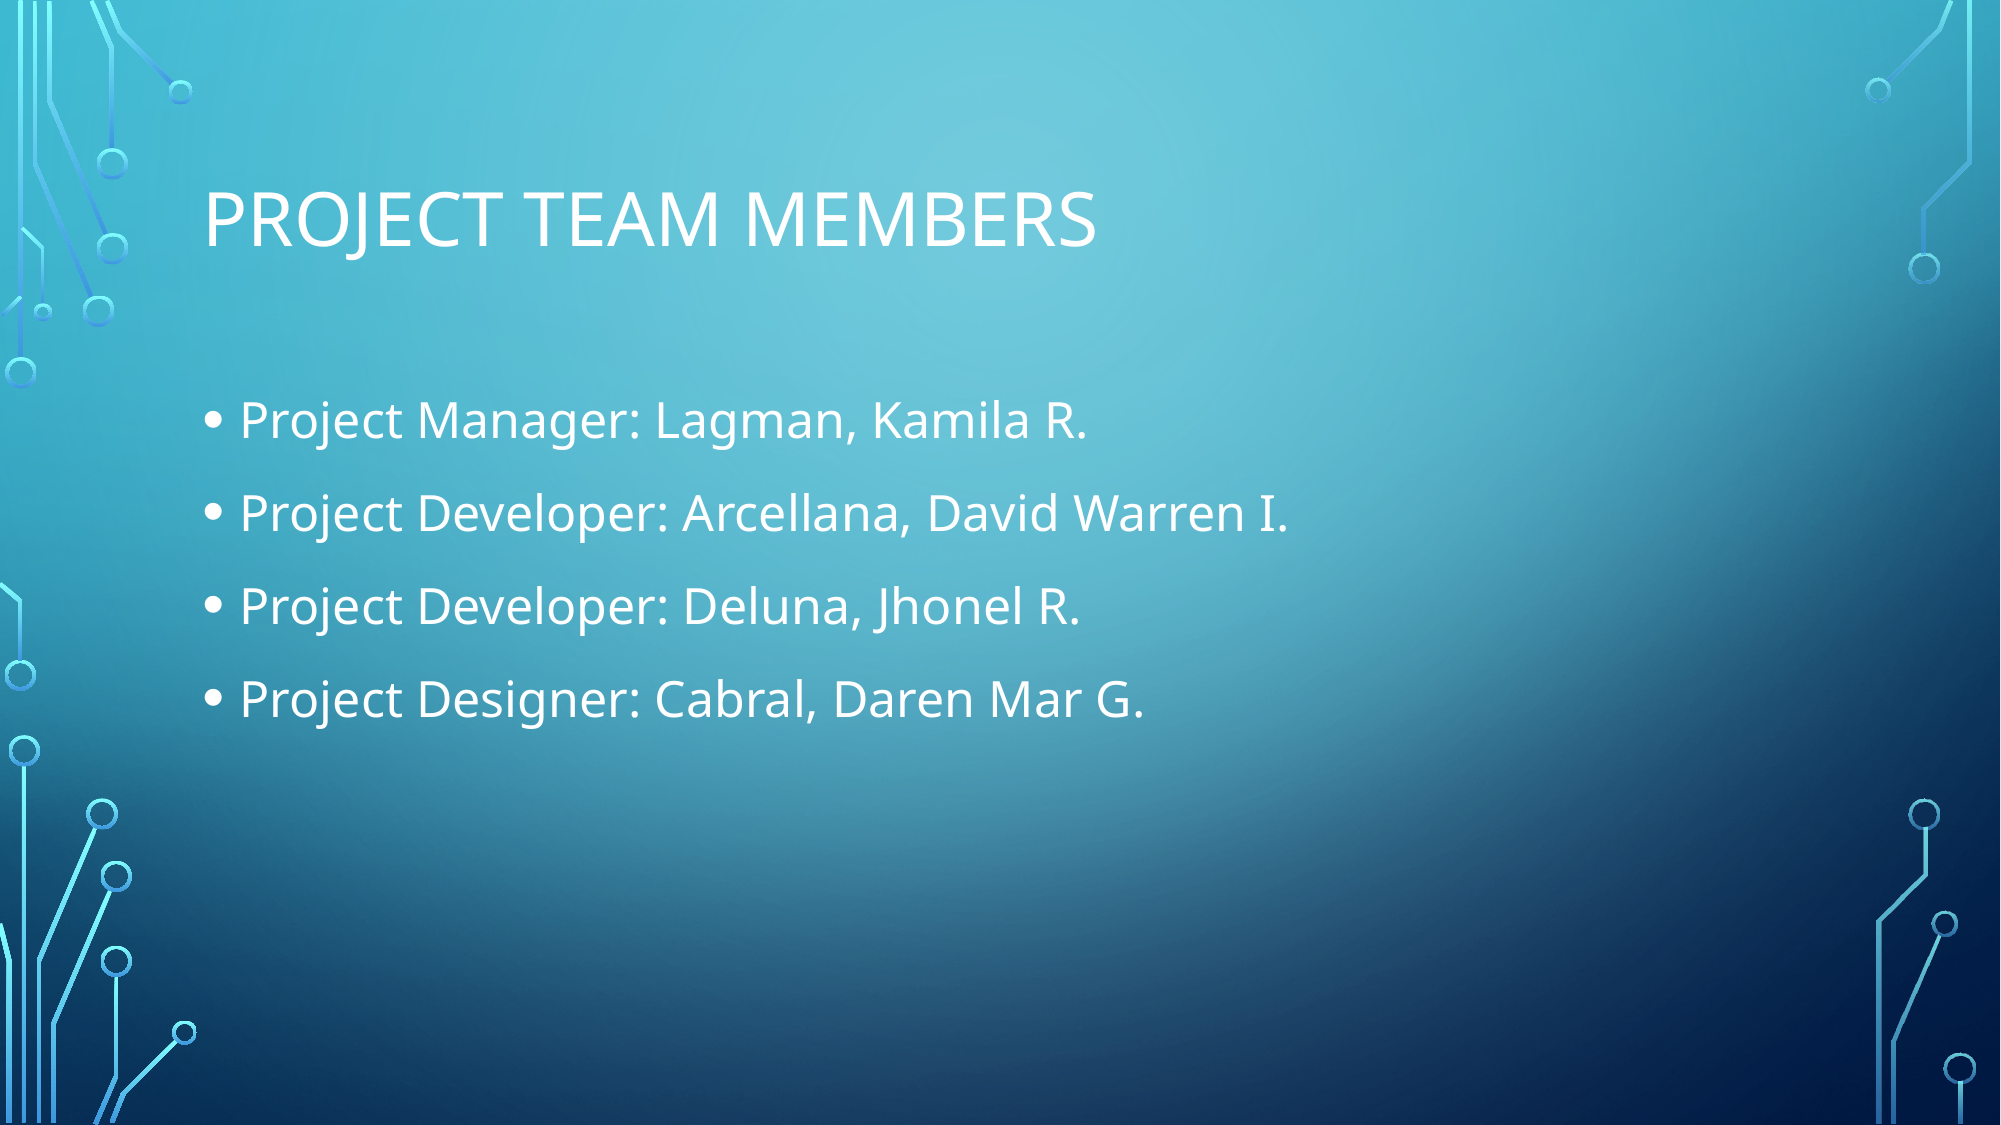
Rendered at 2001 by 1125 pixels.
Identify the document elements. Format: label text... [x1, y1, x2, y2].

list Project Manager: Lagman, Kamila R. Project Developer: Arcellana, David Warren I. Project Developer: Deluna, Jhonel R. Project Designer: Cabral, Daren Mar G. [187, 369, 1813, 950]
title Project team members [187, 101, 1813, 344]
